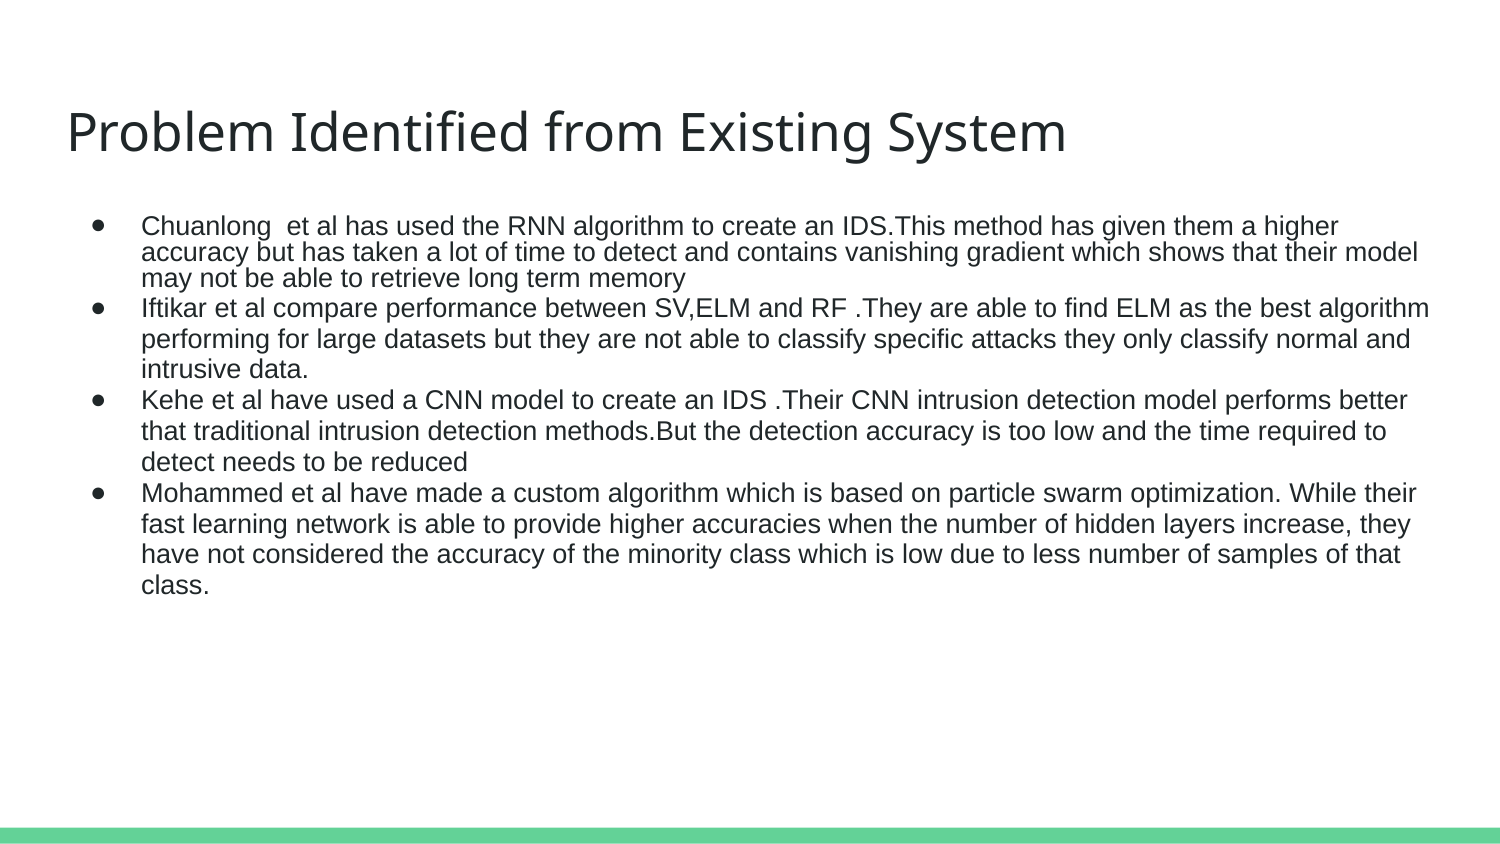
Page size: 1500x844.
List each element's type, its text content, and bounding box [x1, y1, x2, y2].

list Chuanlong et al has used the RNN algorithm to create an IDS.This method has given them a higher accuracy but has taken a lot of time to detect and contains vanishing gradient which shows that their model may not be able to retrieve long term memory Iftikar et al compare performance between SV,ELM and RF .They are able to find ELM as the best algorithm performing for large datasets but they are not able to classify specific attacks they only classify normal and intrusive data. Kehe et al have used a CNN model to create an IDS .Their CNN intrusion detection model performs better that traditional intrusion detection methods.But the detection accuracy is too low and the time required to detect needs to be reduced Mohammed et al have made a custom algorithm which is based on particle swarm optimization. While their fast learning network is able to provide higher accuracies when the number of hidden layers increase, they have not considered the accuracy of the minority class which is low due to less number of samples of that class. [51, 199, 1449, 761]
title Problem Identified from Existing System [51, 83, 1449, 178]
